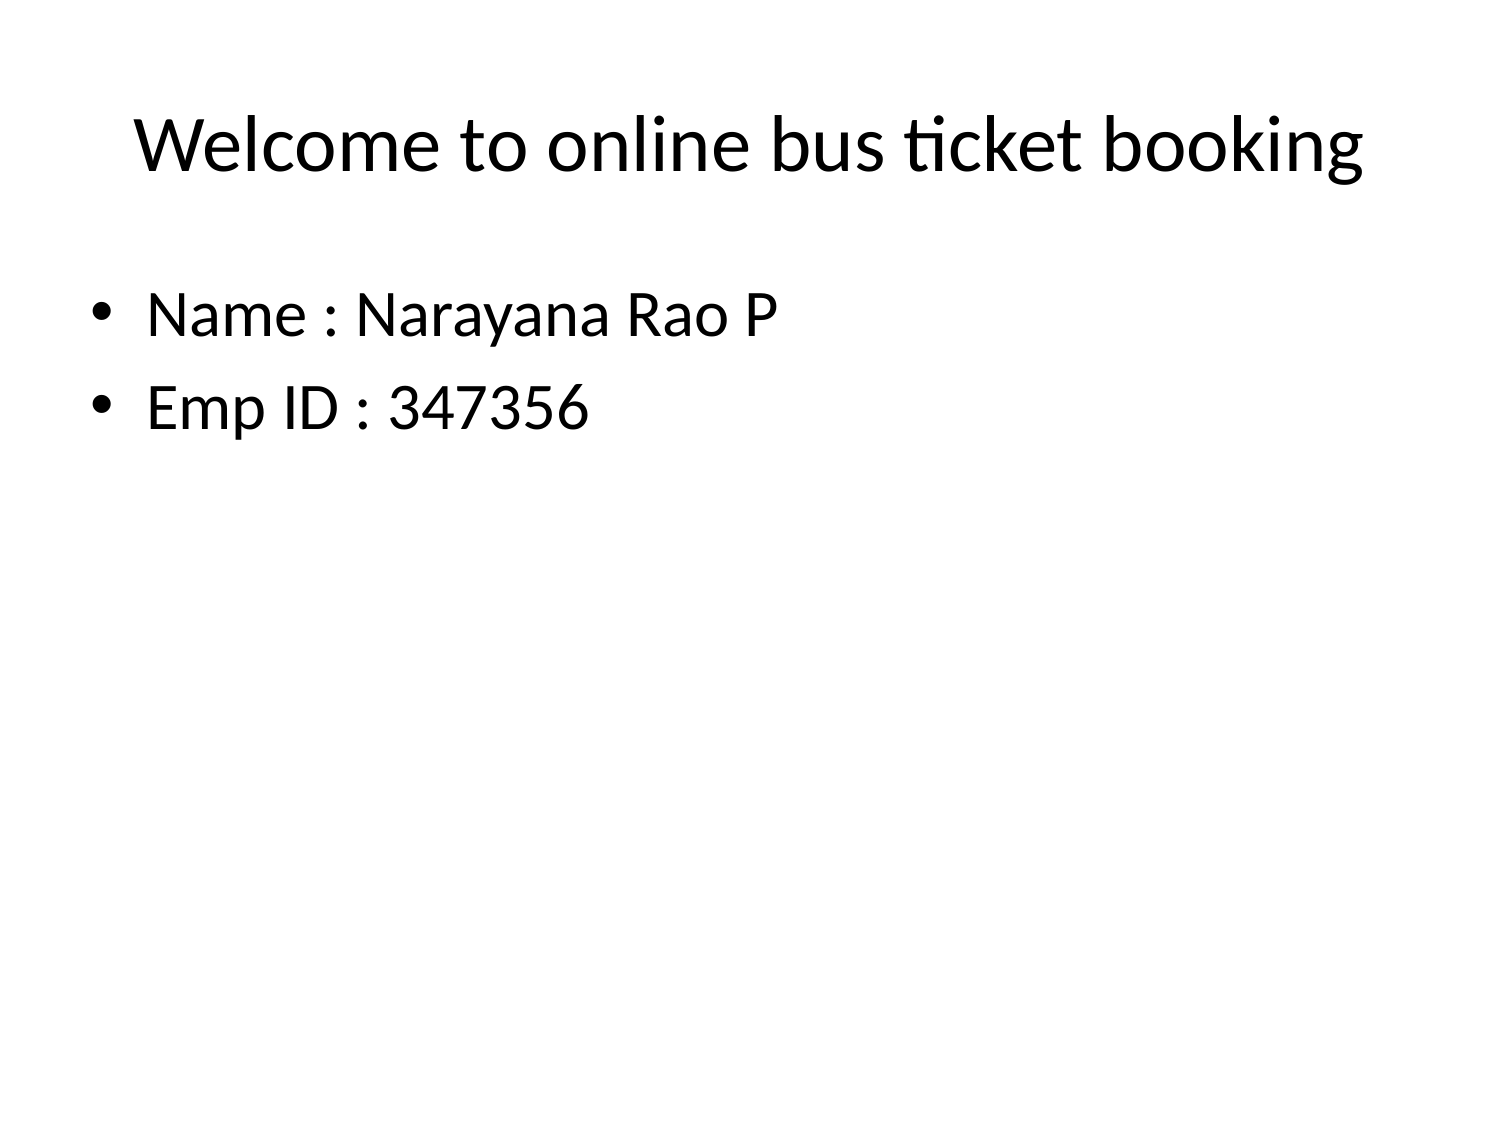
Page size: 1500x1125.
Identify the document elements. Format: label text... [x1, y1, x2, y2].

list Name : Narayana Rao P Emp ID : 347356 [75, 262, 1425, 1005]
title Welcome to online bus ticket booking [75, 45, 1425, 233]
